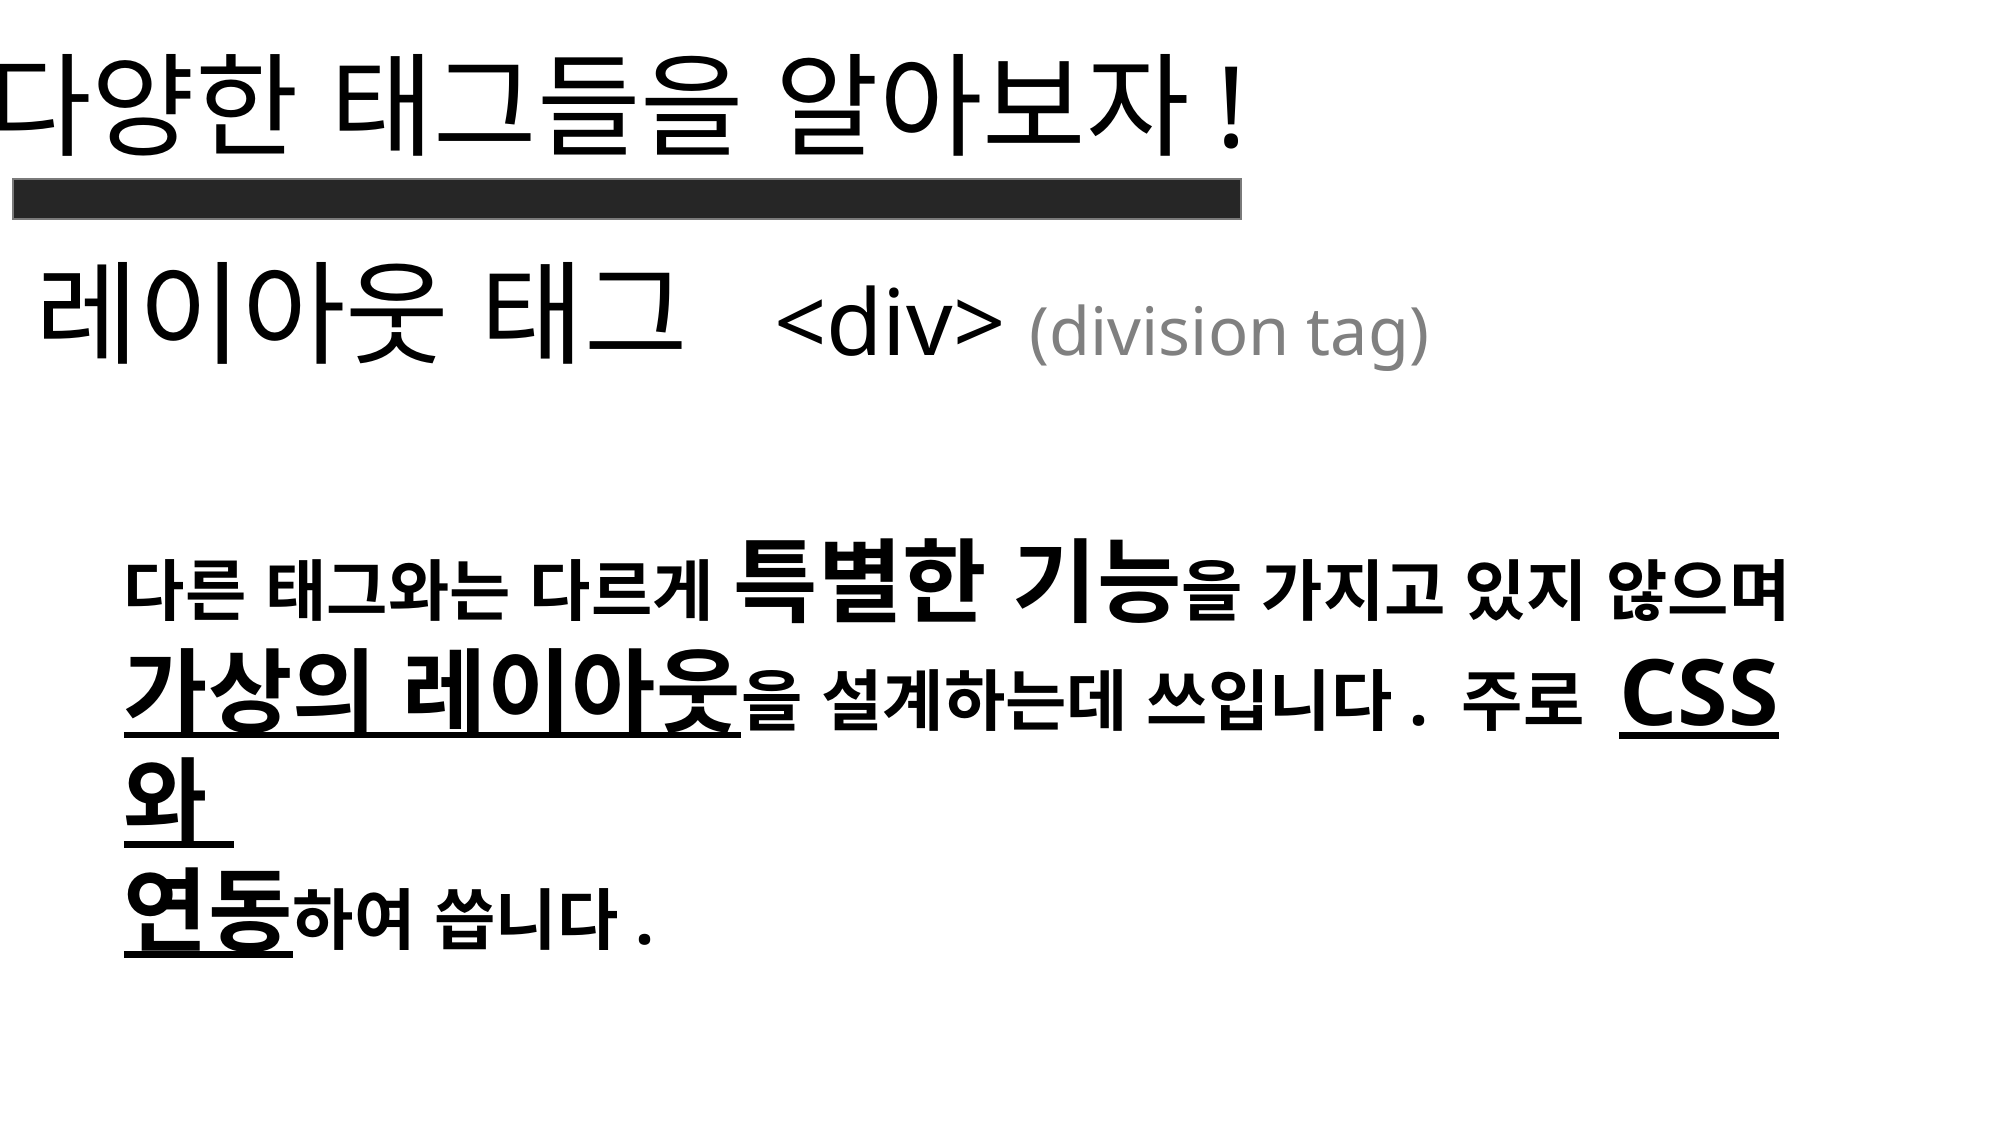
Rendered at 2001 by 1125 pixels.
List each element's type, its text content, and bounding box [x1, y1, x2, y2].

text_box 다양한 태그들을 알아보자! [0, 34, 1275, 180]
text_box [12, 178, 275, 220]
text_box 레이아웃 태그 [0, 243, 1019, 388]
text_box <div> (division tag) [275, 129, 1929, 383]
text_box 다른 태그와는 다르게 특별한 기능을 가지고 있지 않으며 가상의 레이아웃을 설계하는데 쓰입니다. 주로 CSS와 연동하여 씁니다. [108, 515, 1832, 971]
